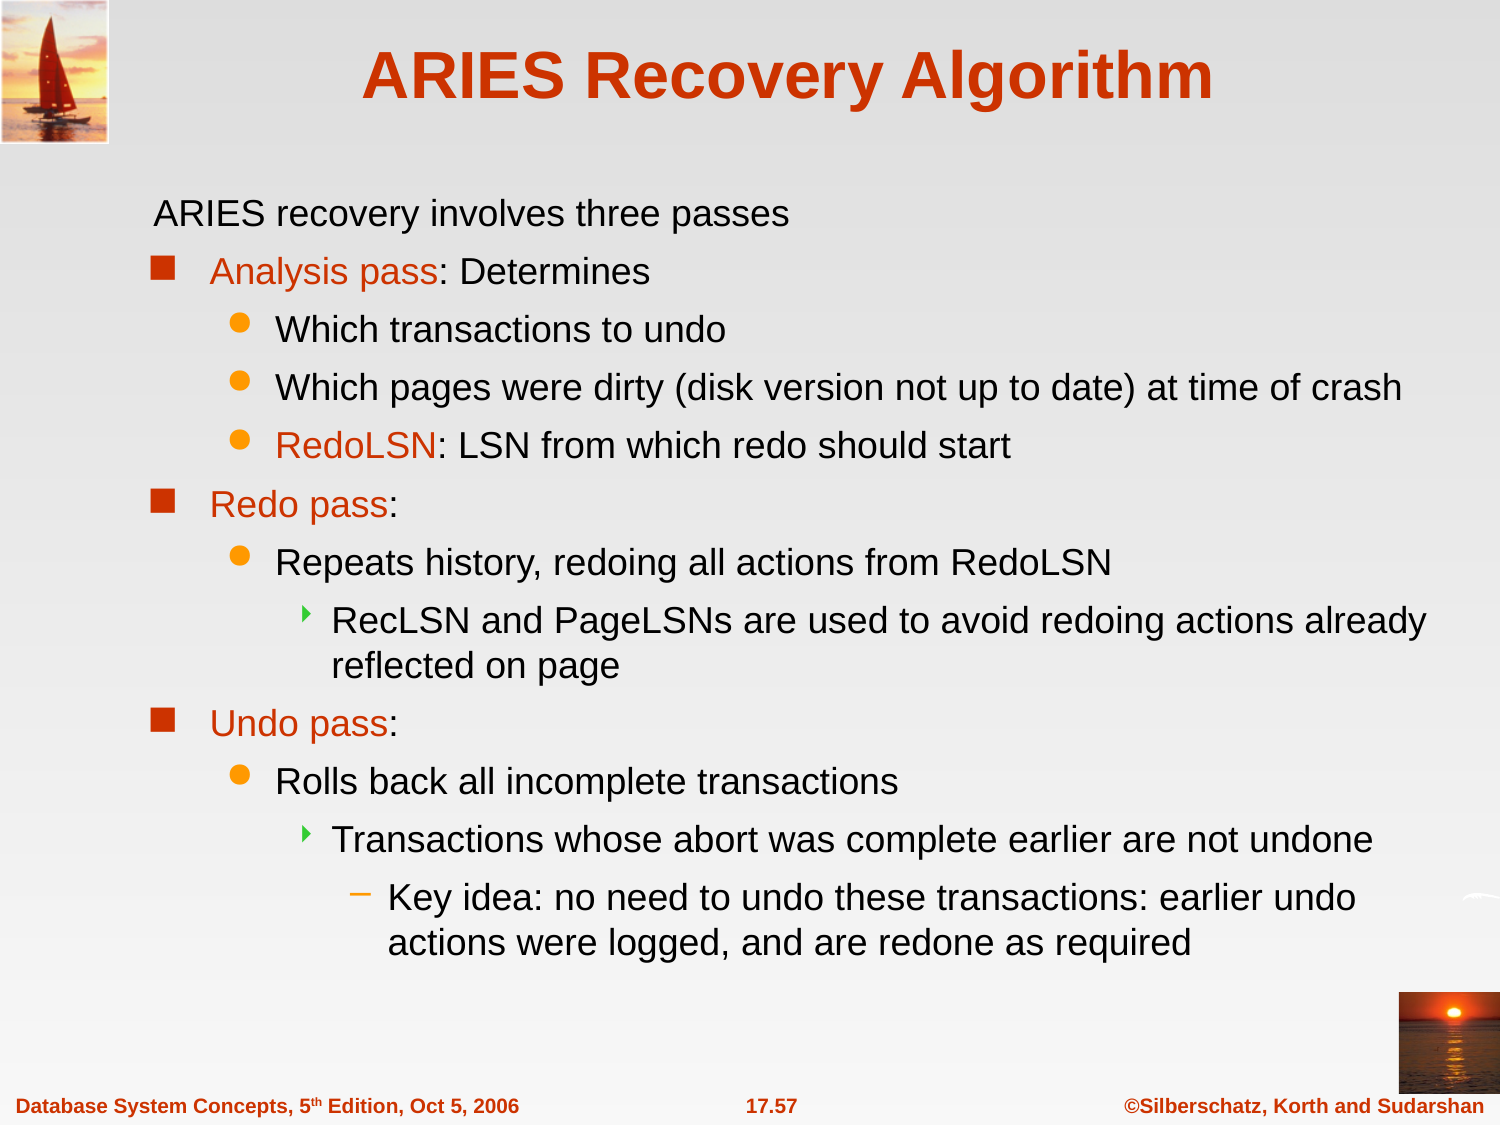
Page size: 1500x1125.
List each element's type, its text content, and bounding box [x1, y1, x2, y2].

picture [0, 0, 109, 144]
picture [1398, 992, 1500, 1094]
title ARIES Recovery Algorithm [125, 18, 1452, 120]
list ARIES recovery involves three passes Analysis pass: Determines Which transactions to undo Which pages were dirty (disk version not up to date) at time of crash RedoLSN: LSN from which redo should start Redo pass: Repeats history, redoing all actions from RedoLSN RecLSN and PageLSNs are used to avoid redoing actions already reflected on page Undo pass: Rolls back all incomplete transactions Transactions whose abort was complete earlier are not undone Key idea: no need to undo these transactions: earlier undo actions were logged, and are redone as required [138, 181, 1443, 1078]
